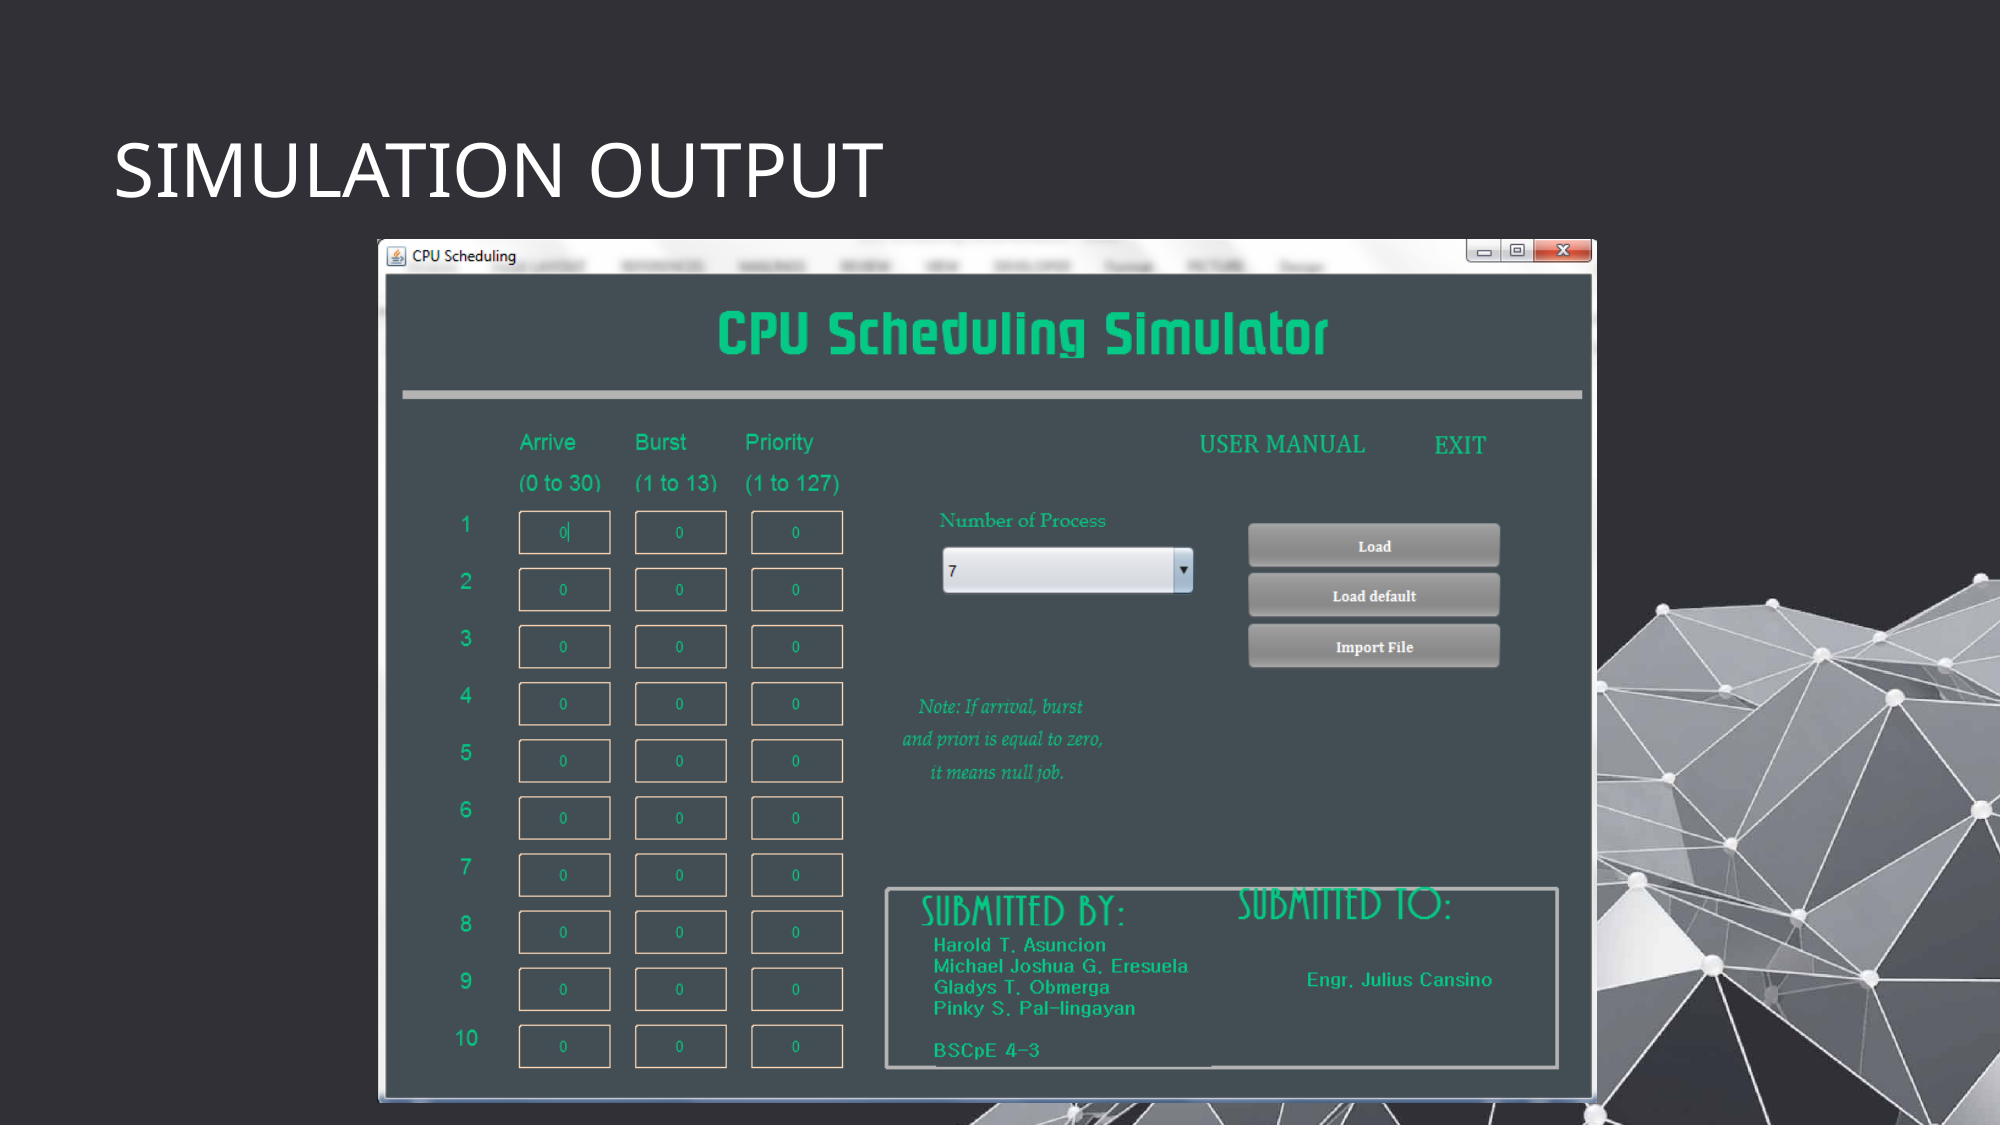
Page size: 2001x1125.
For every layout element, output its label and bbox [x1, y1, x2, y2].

list [0, 0, 2000, 1125]
picture [377, 239, 1597, 1103]
